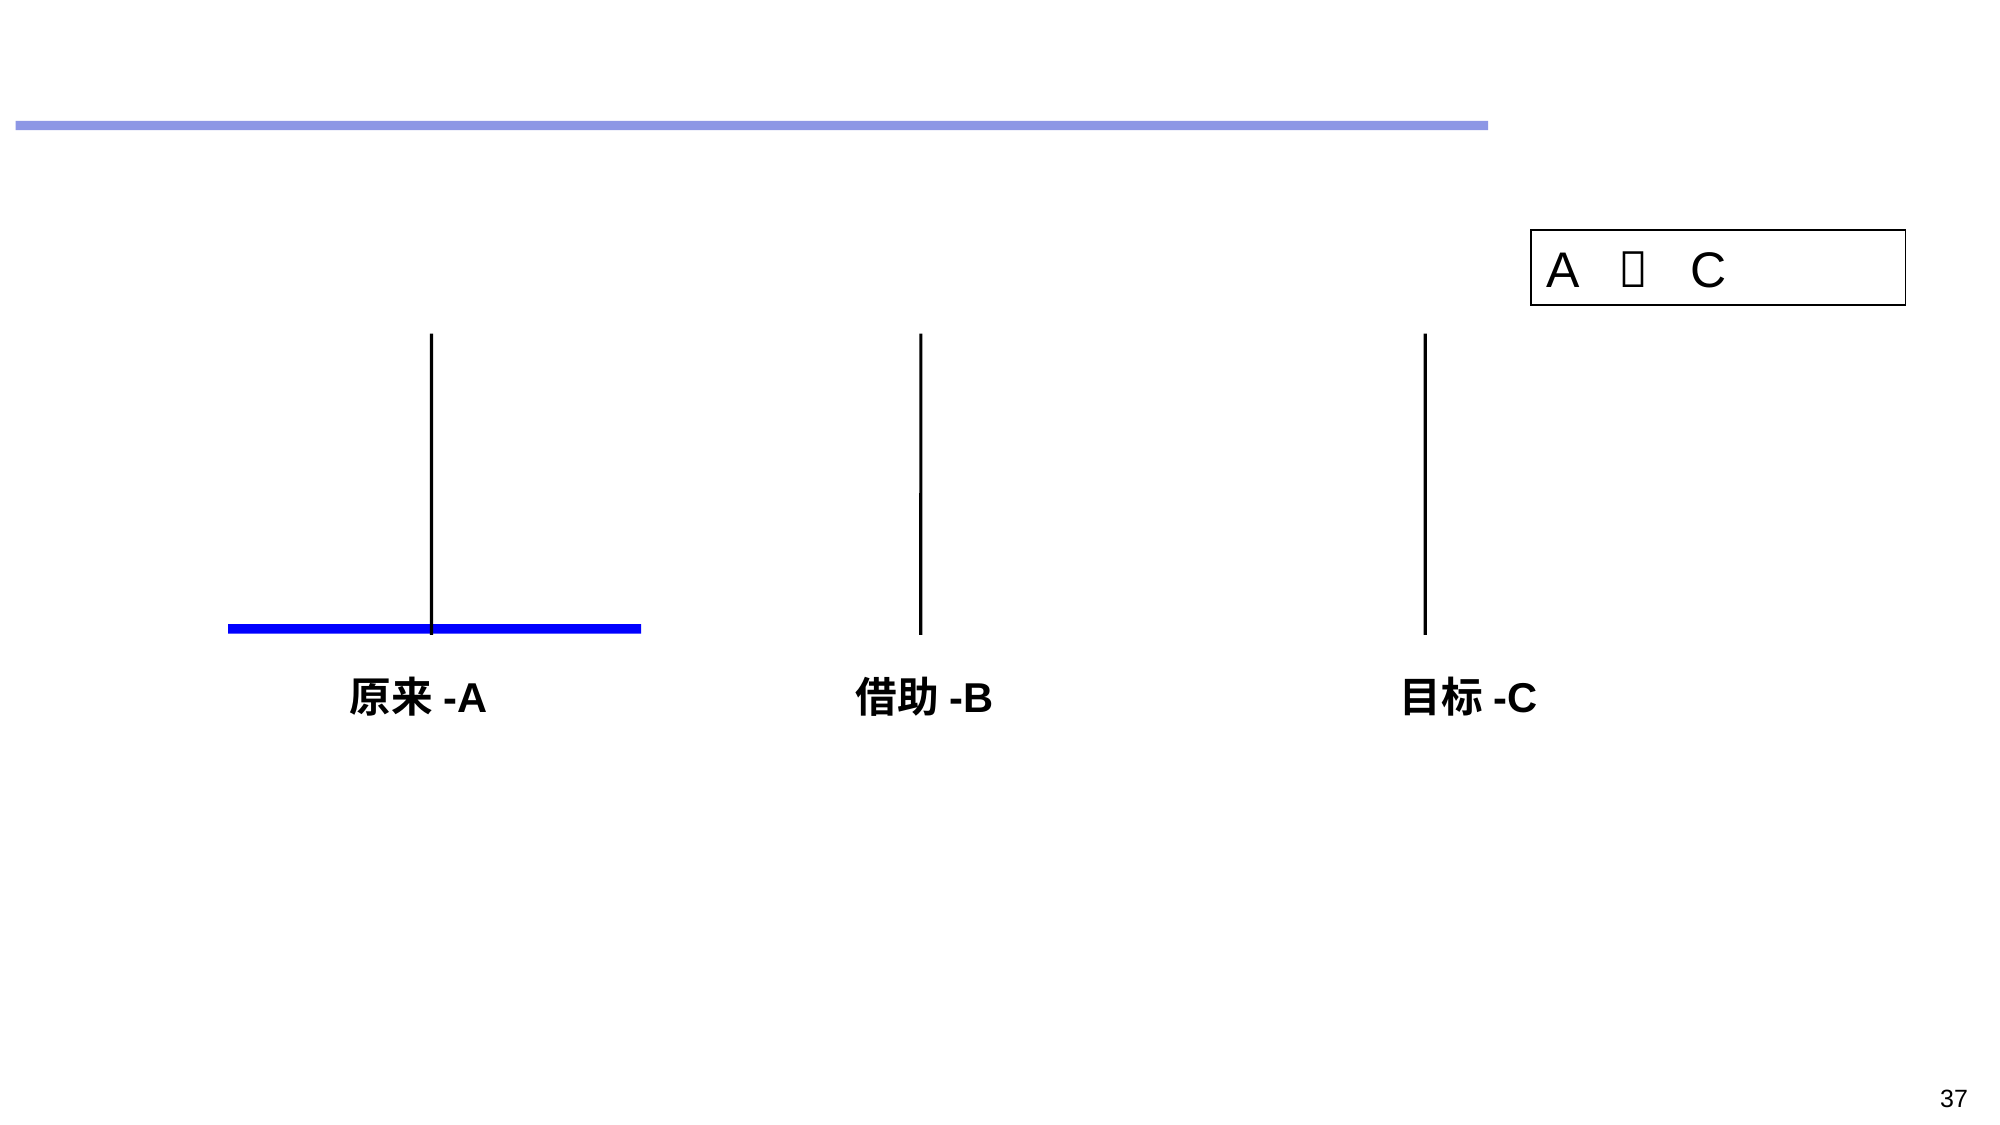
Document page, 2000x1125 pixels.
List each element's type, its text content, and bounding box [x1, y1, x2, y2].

text_box 原来-A 借助-B 目标-C [334, 663, 1553, 729]
text_box A  C [1531, 230, 1906, 305]
text_box 37 [1786, 1074, 1983, 1113]
